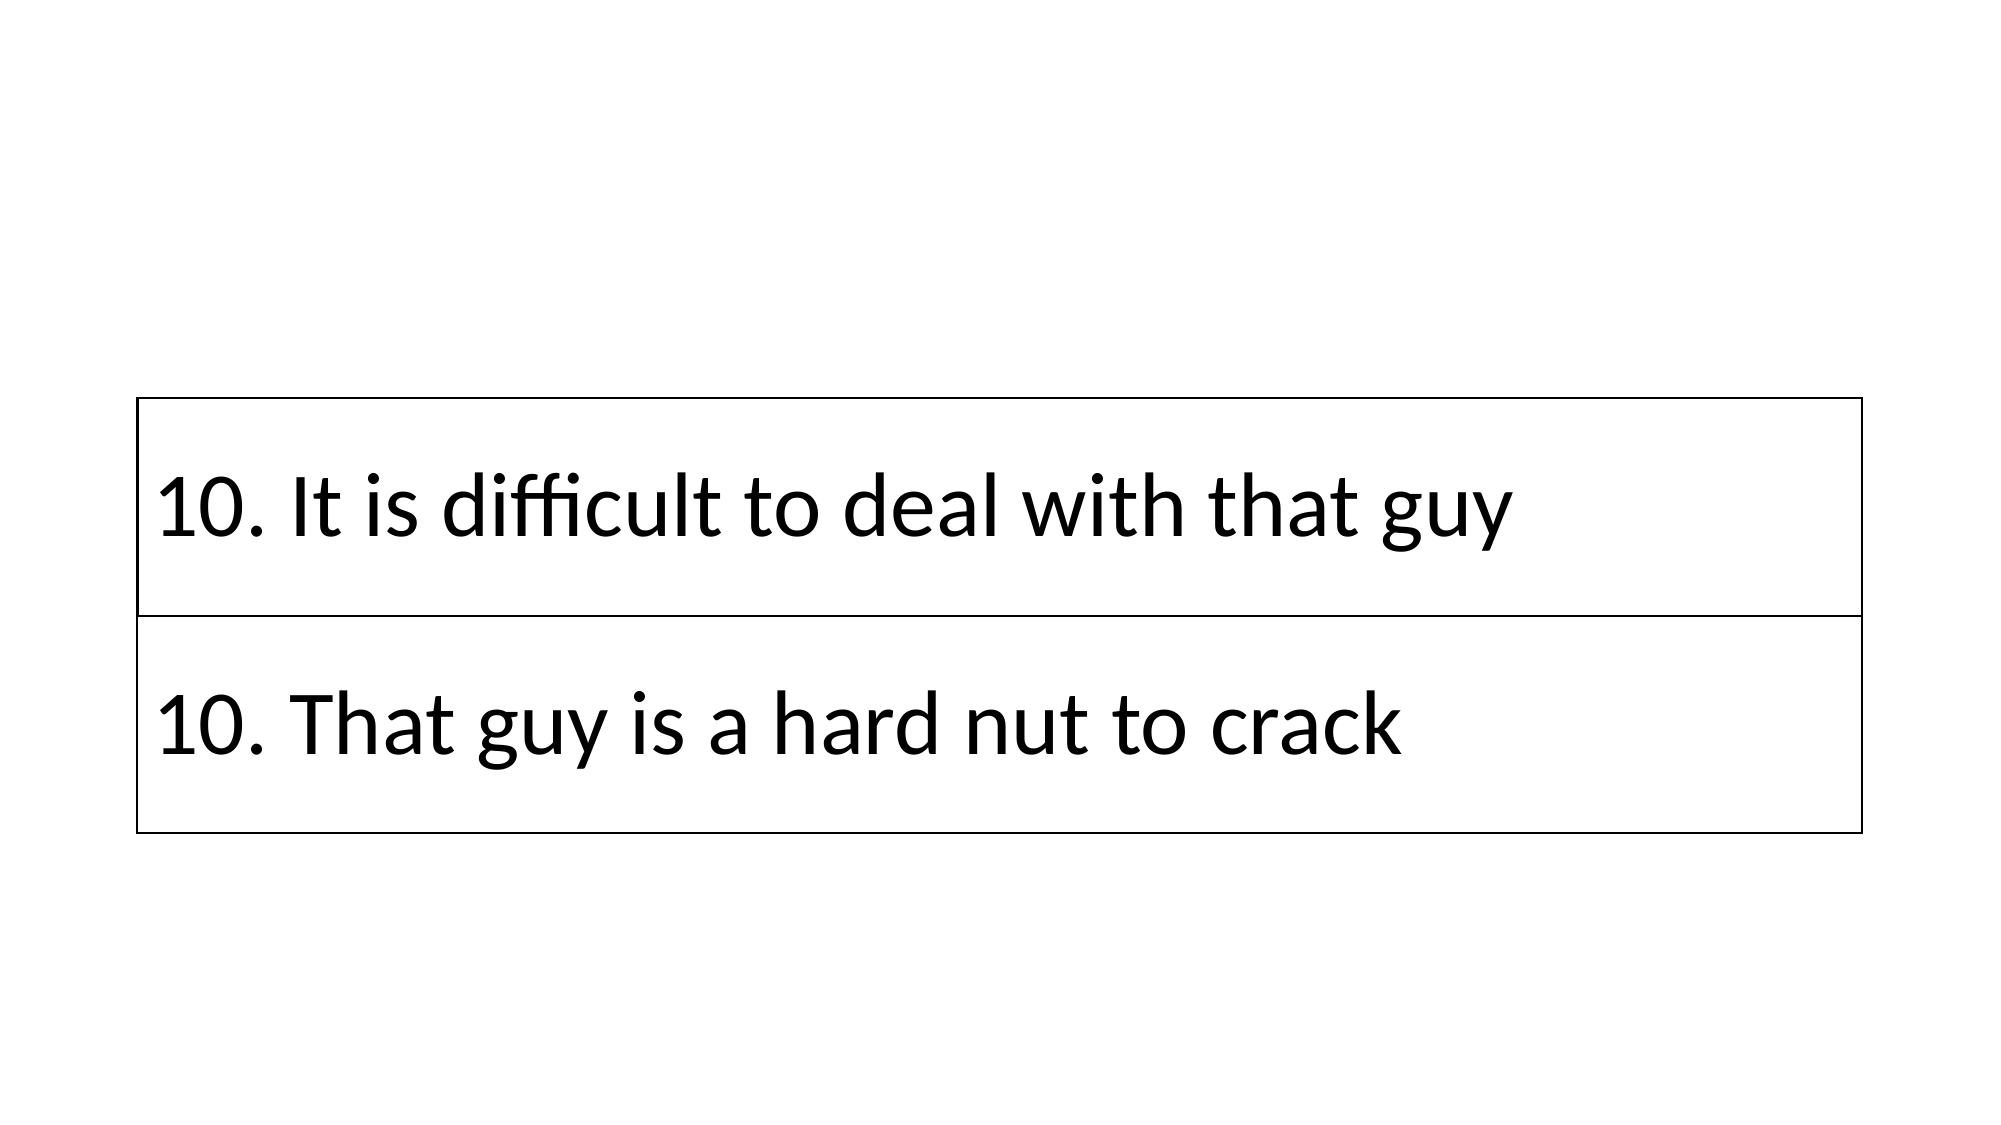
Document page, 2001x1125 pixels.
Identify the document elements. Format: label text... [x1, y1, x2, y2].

title 10. It is difficult to deal with that guy [136, 397, 1863, 615]
text_box 10. That guy is a hard nut to crack [136, 615, 1863, 834]
